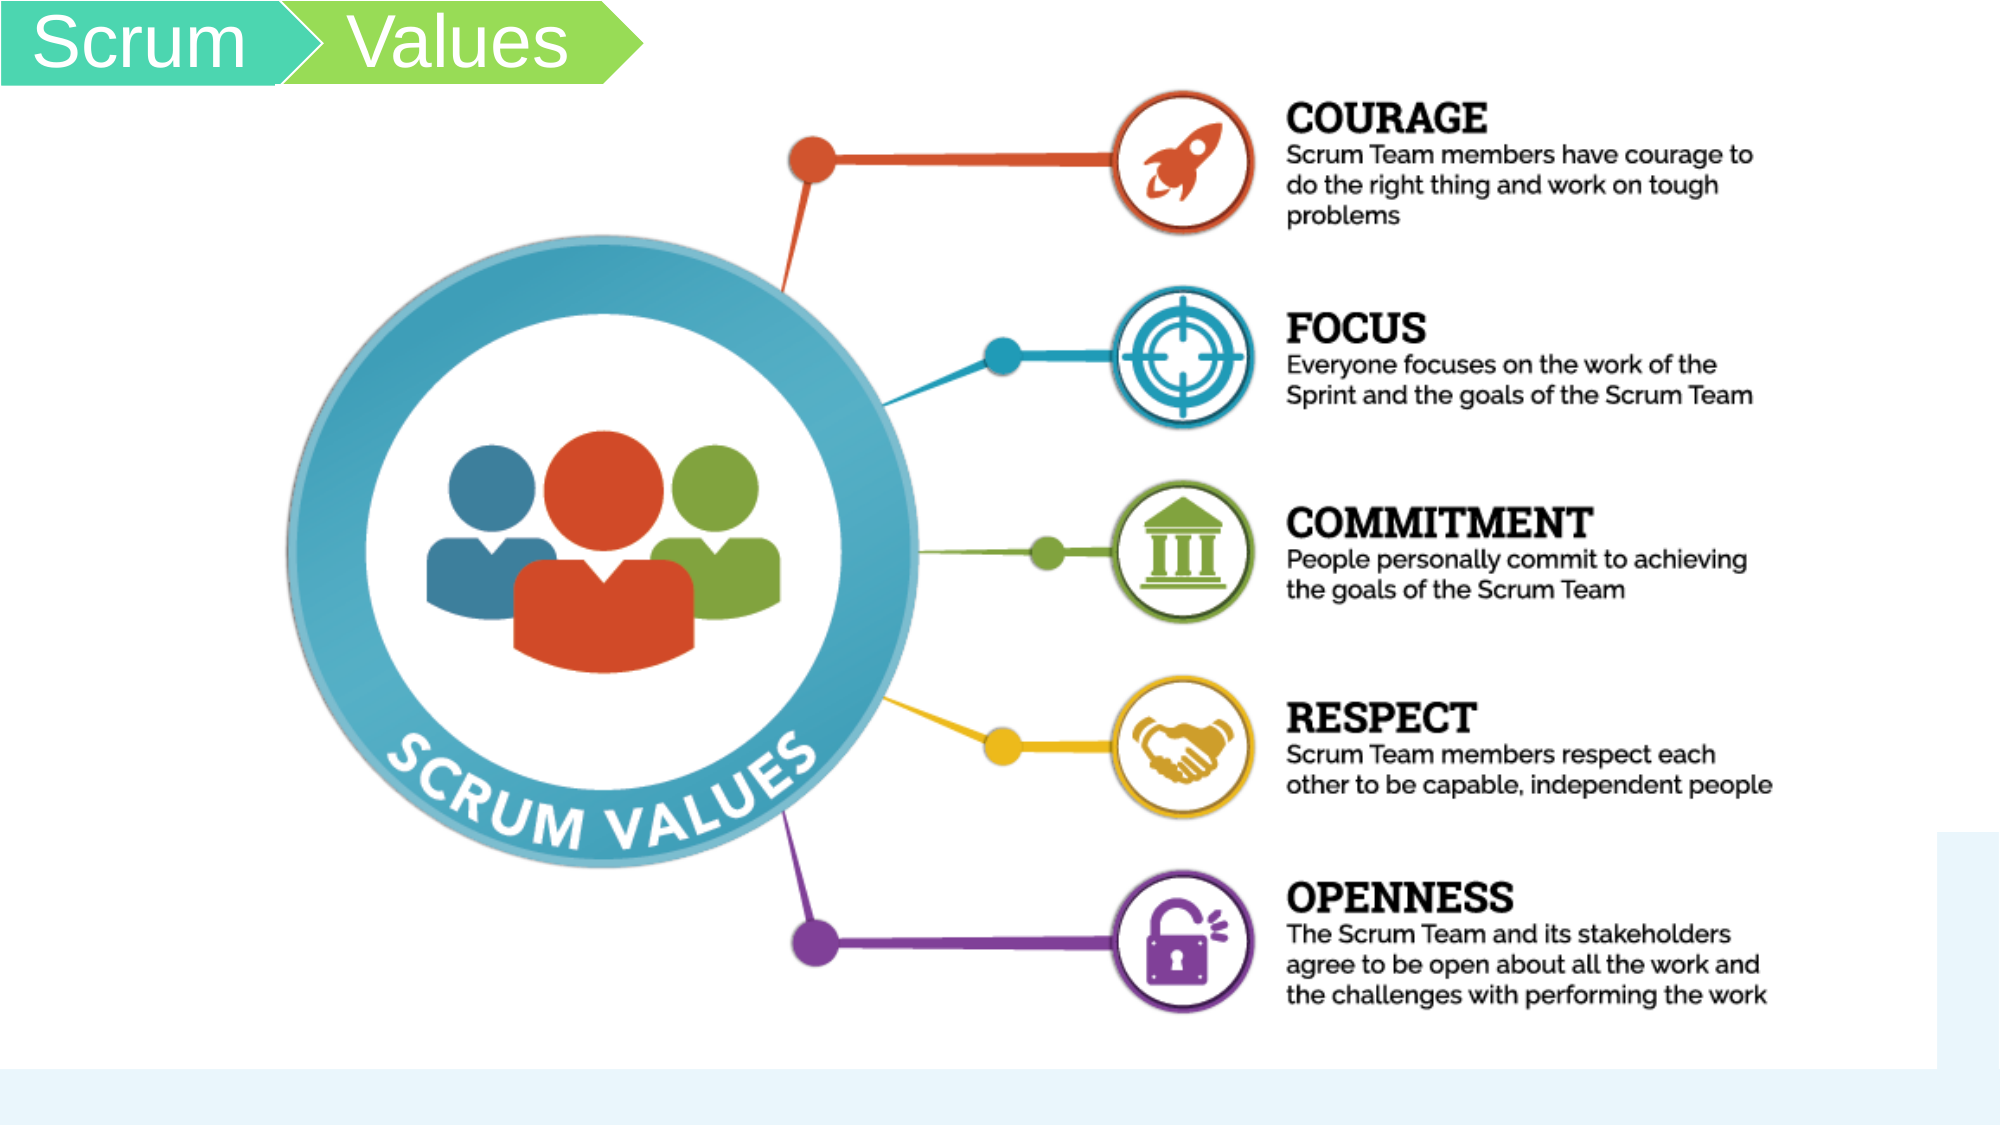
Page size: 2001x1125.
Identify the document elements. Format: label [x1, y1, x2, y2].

picture [275, 84, 1779, 1019]
text_box [0, 0, 646, 87]
